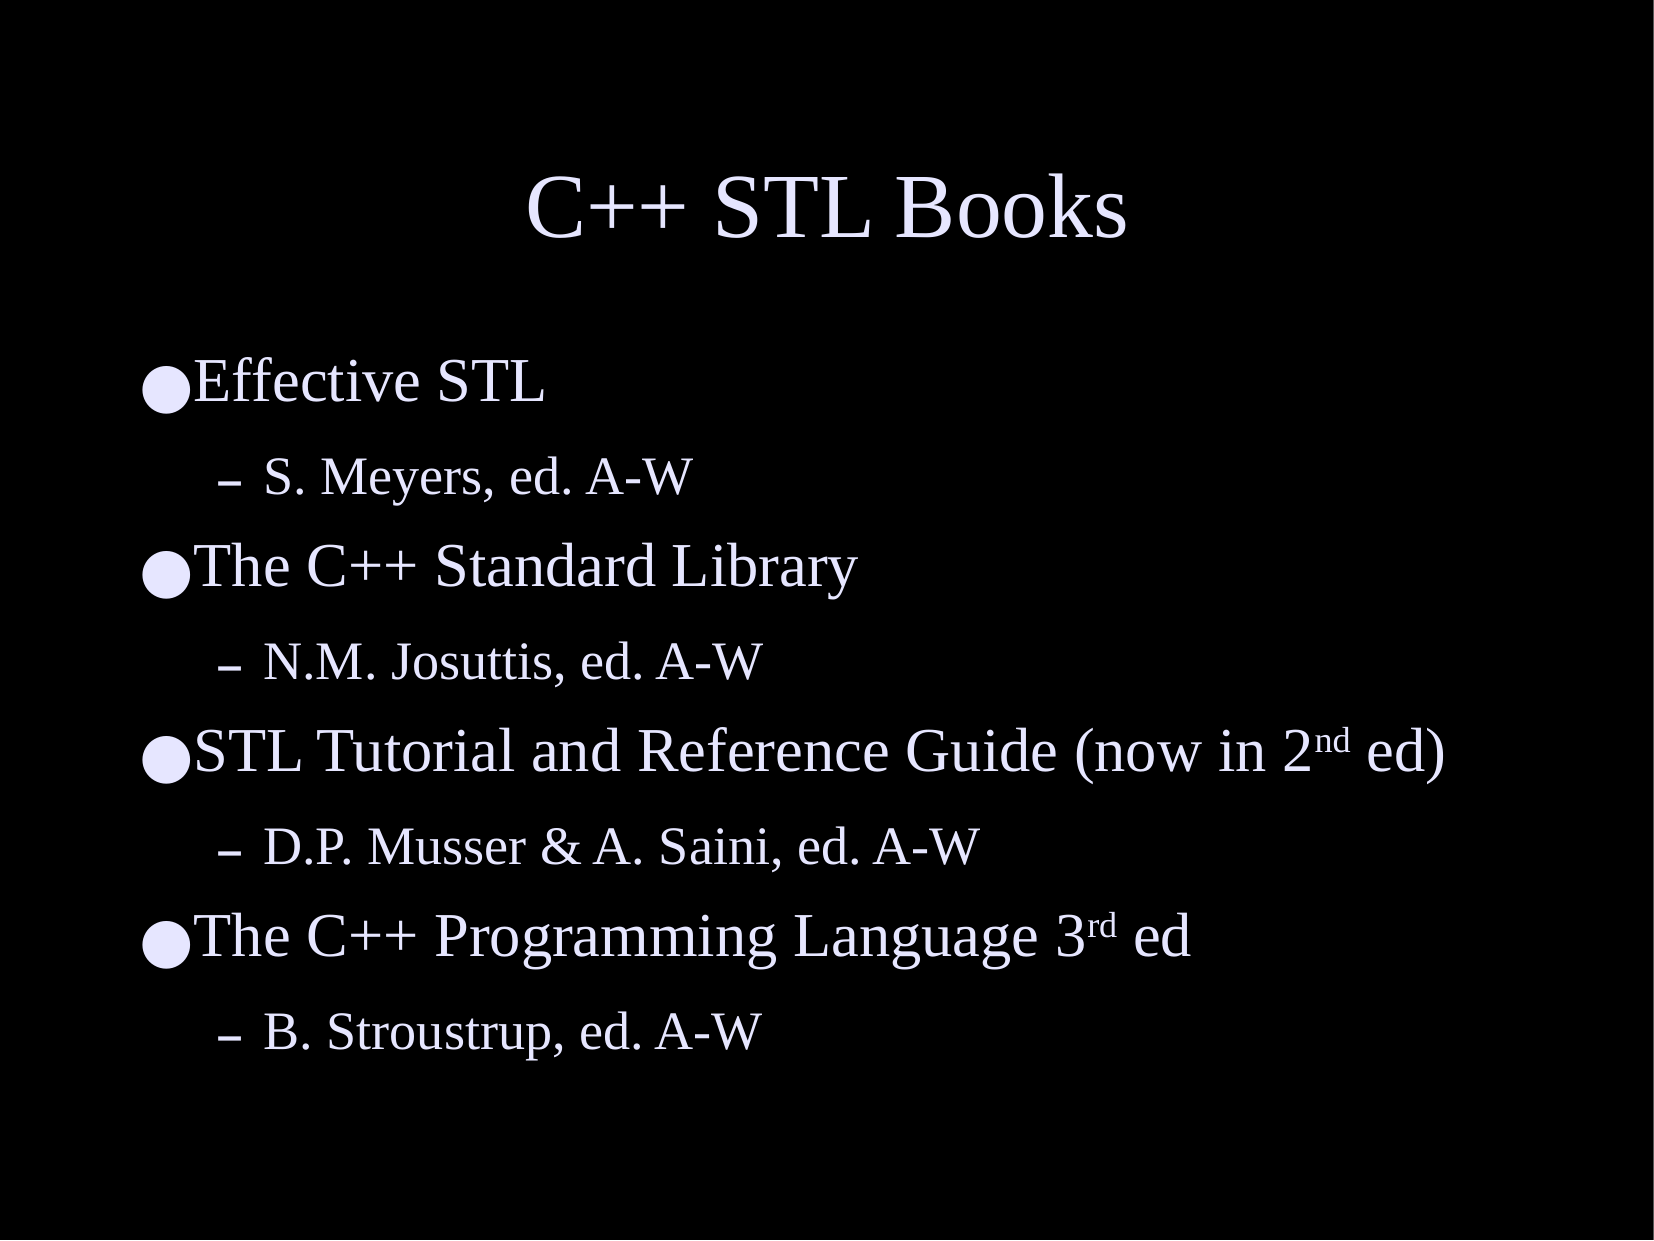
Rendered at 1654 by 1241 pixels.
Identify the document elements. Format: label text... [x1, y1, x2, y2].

list Effective STL S. Meyers, ed. A-W The C++ Standard Library N.M. Josuttis, ed. A-W STL Tutorial and Reference Guide (now in 2nd ed) D.P. Musser & A. Saini, ed. A-W The C++ Programming Language 3rd ed B. Stroustrup, ed. A-W [121, 344, 1534, 1126]
title C++ STL Books [121, 102, 1534, 311]
